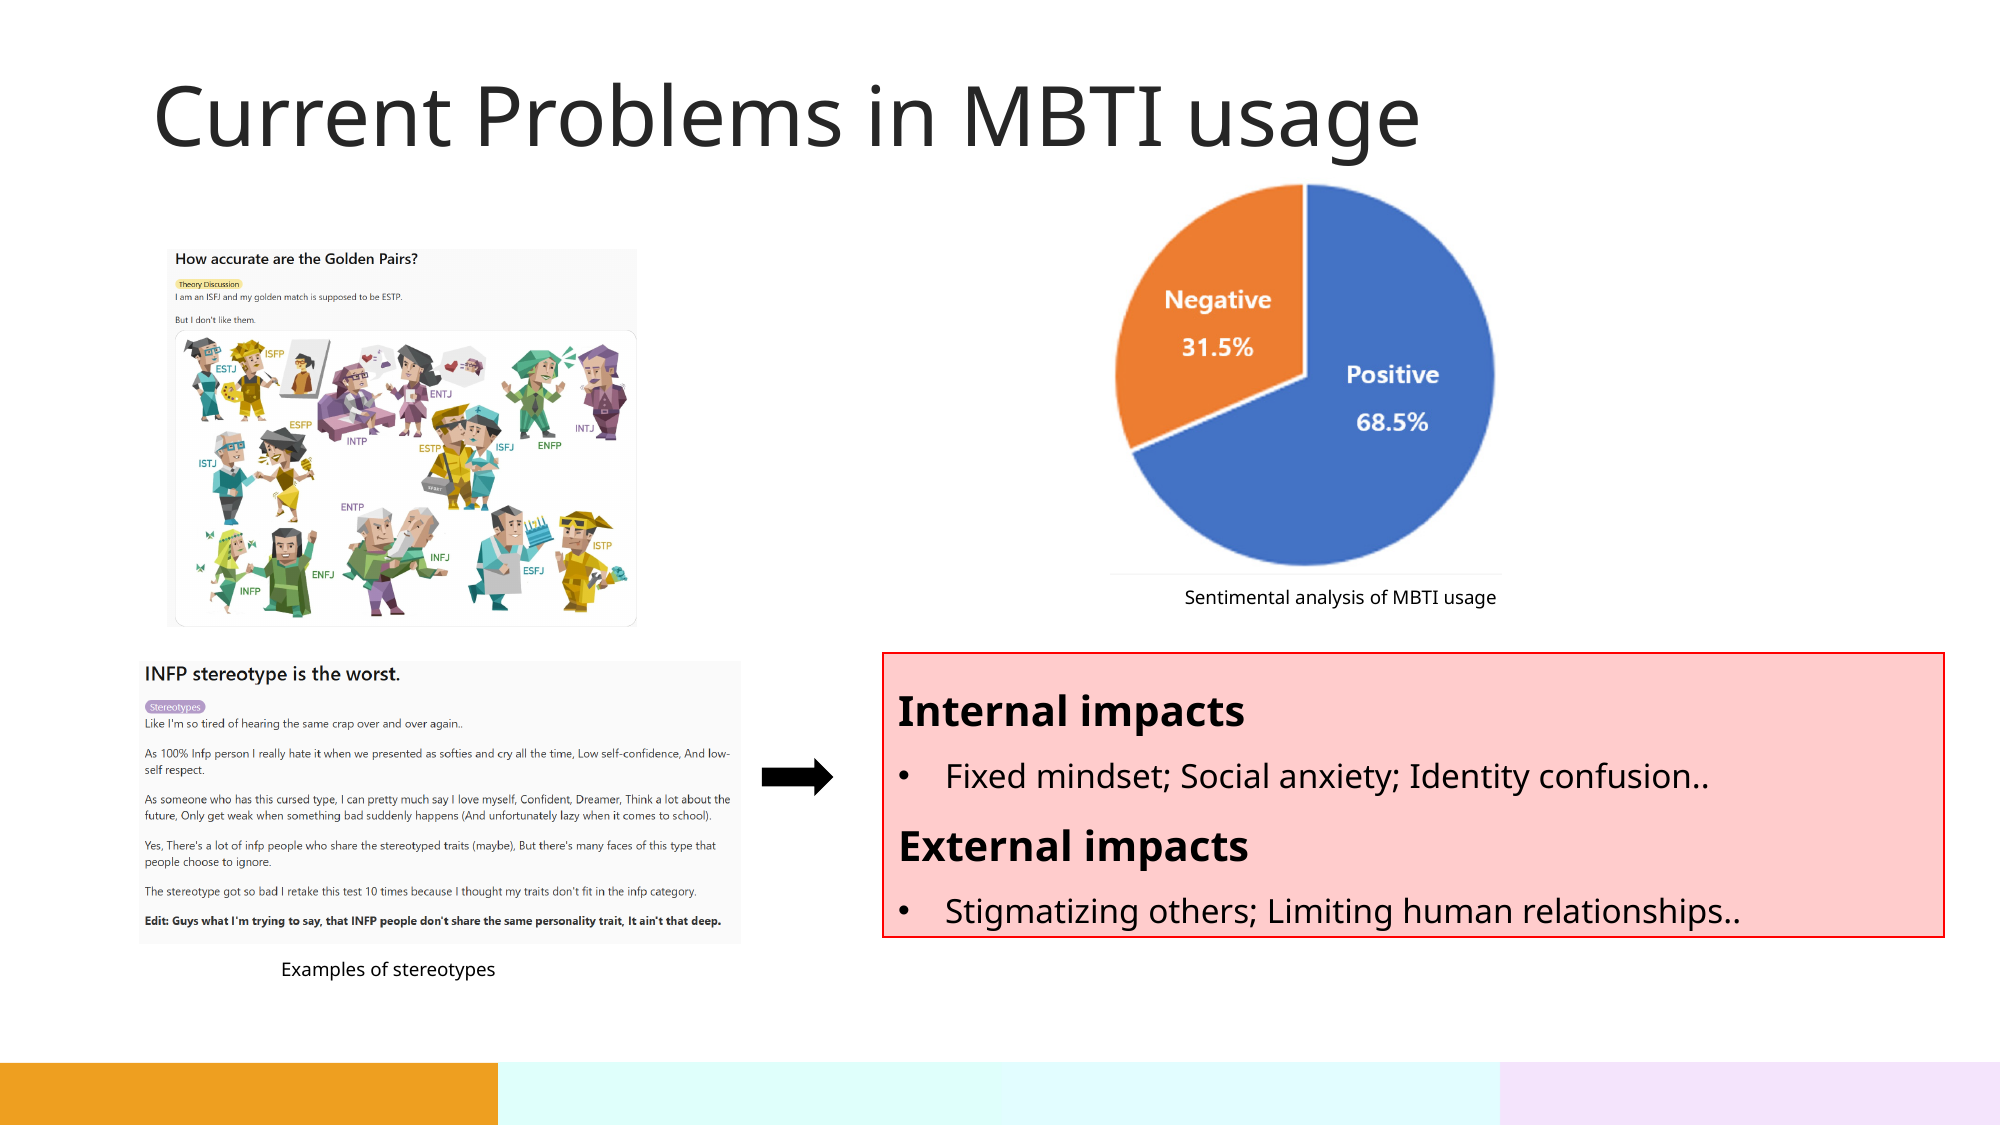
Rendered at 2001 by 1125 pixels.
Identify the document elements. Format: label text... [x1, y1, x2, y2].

text_box Sentimental analysis of MBTI usage [1170, 578, 1534, 616]
picture [1110, 177, 1502, 575]
text_box Internal impacts Fixed mindset; Social anxiety; Identity confusion.. External impacts Stigmatizing others; Limiting human relationships.. [882, 652, 1945, 938]
text_box [761, 757, 834, 797]
title Current Problems in MBTI usage [137, 40, 1835, 199]
picture [498, 1062, 2000, 1125]
picture [167, 249, 637, 627]
text_box Examples of stereotypes [266, 950, 630, 988]
picture [138, 661, 741, 944]
